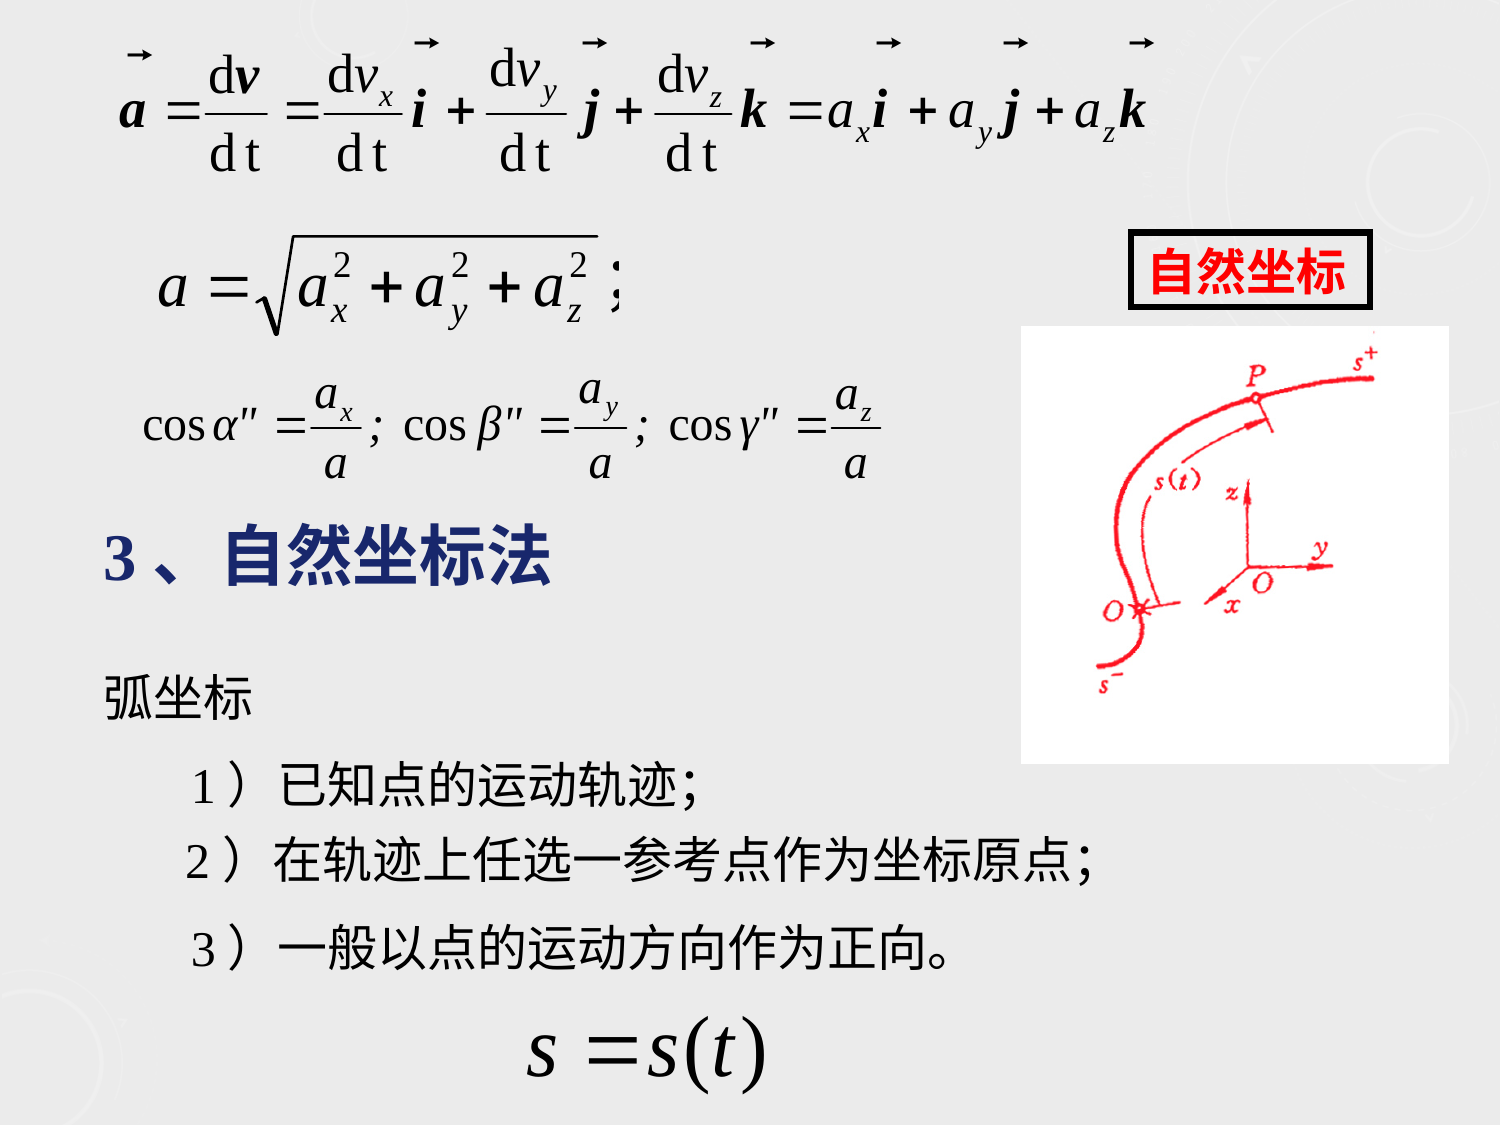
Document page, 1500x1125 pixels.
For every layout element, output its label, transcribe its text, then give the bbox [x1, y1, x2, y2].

text_box 3、自然坐标法 [88, 515, 587, 602]
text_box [111, 30, 1161, 181]
picture [2, 0, 1499, 1125]
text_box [135, 349, 890, 487]
text_box 自然坐标 [1131, 232, 1371, 308]
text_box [88, 658, 1132, 1107]
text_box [147, 219, 619, 346]
